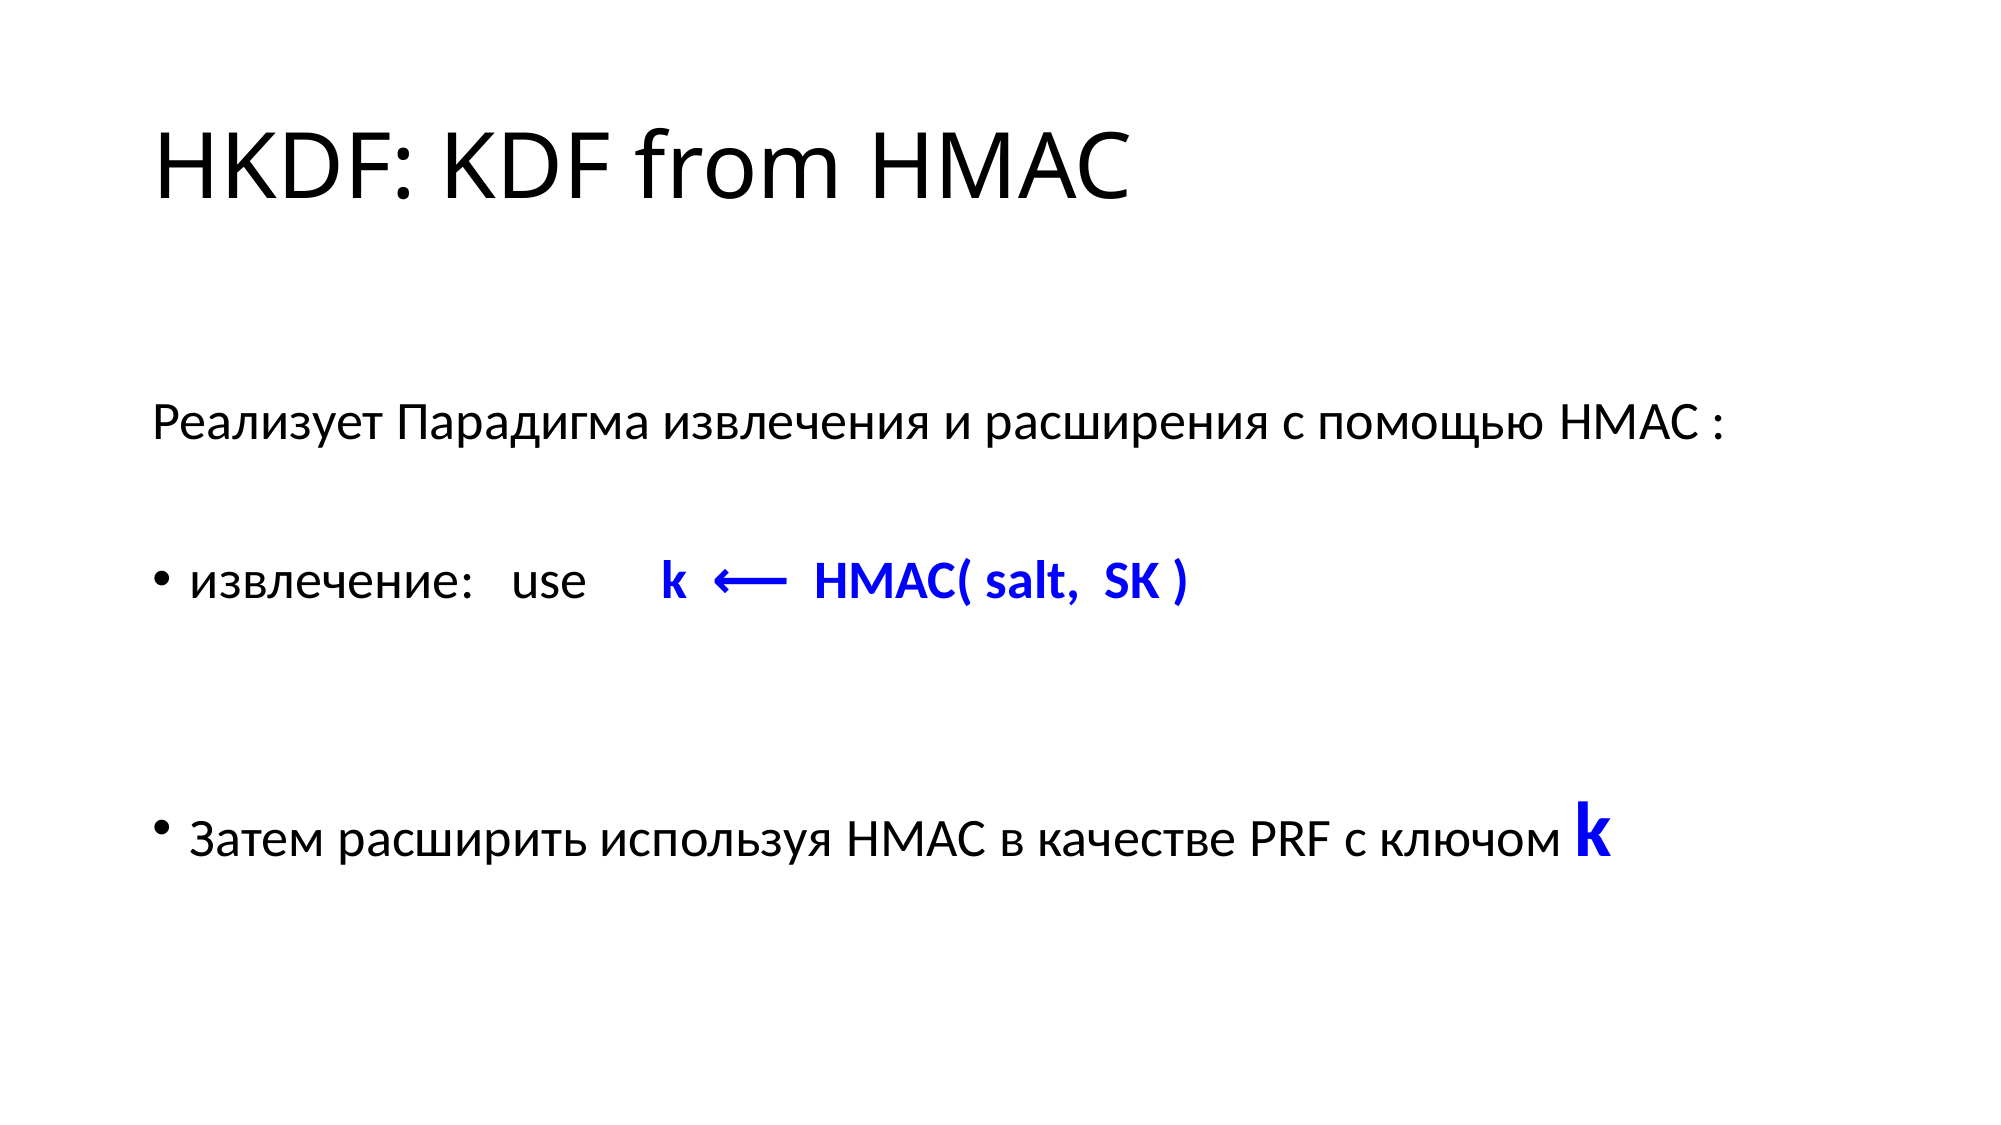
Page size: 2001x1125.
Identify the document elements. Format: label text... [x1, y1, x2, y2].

list Реализует Парадигма извлечения и расширения с помощью HMAC : извлечение: use k ⟵ HMAC( salt, SK ) Затем расширить используя HMAC в качестве PRF с ключом k [137, 299, 1863, 1014]
title HKDF: KDF from HMAC [137, 59, 1863, 278]
